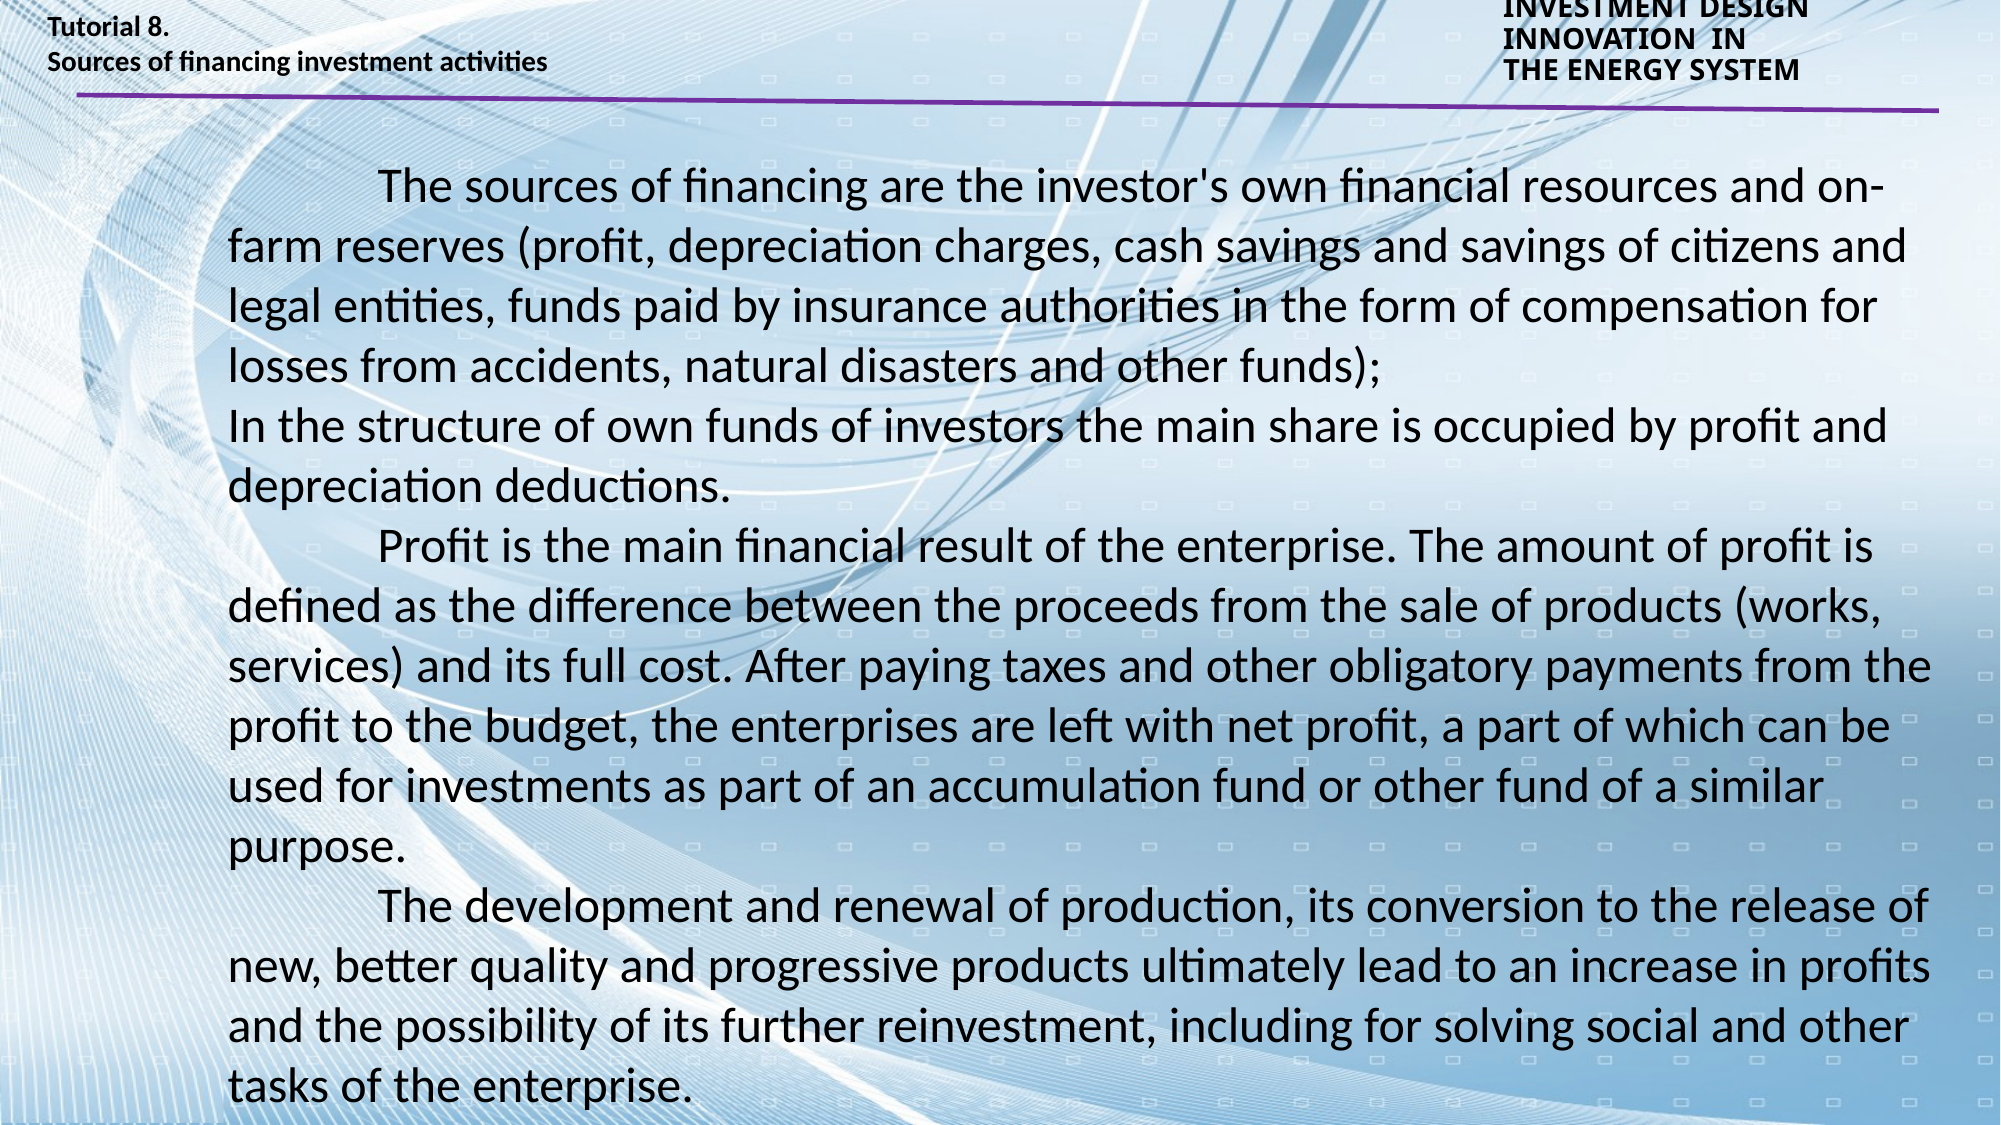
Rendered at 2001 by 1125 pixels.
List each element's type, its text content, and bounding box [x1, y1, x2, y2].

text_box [76, 94, 1939, 111]
text_box Tutorial 8. Sources of financing investment activities [32, 0, 1070, 85]
text_box The sources of financing are the investor's own financial resources and on-farm reserves (profit, depreciation charges, cash savings and savings of citizens and legal entities, funds paid by insurance authorities in the form of compensation for losses from accidents, natural disasters and other funds); In the structure of own funds of investors the main share is occupied by profit and depreciation deductions. Profit is the main financial result of the enterprise. The amount of profit is defined as the difference between the proceeds from the sale of products (works, services) and its full cost. After paying taxes and other obligatory payments from the profit to the budget, the enterprises are left with net profit, a part of which can be used for investments as part of an accumulation fund or other fund of a similar purpose. The development and renewal of production, its conversion to the release of new, better quality and progressive products ultimately lead to an increase in profits and the possibility of its further reinvestment, including for solving social and other tasks of the enterprise. [212, 145, 1960, 1121]
text_box INVESTMENT DESIGN INNOVATION IN THE ENERGY SYSTEM [1488, 26, 1986, 95]
picture [0, 0, 2001, 1125]
